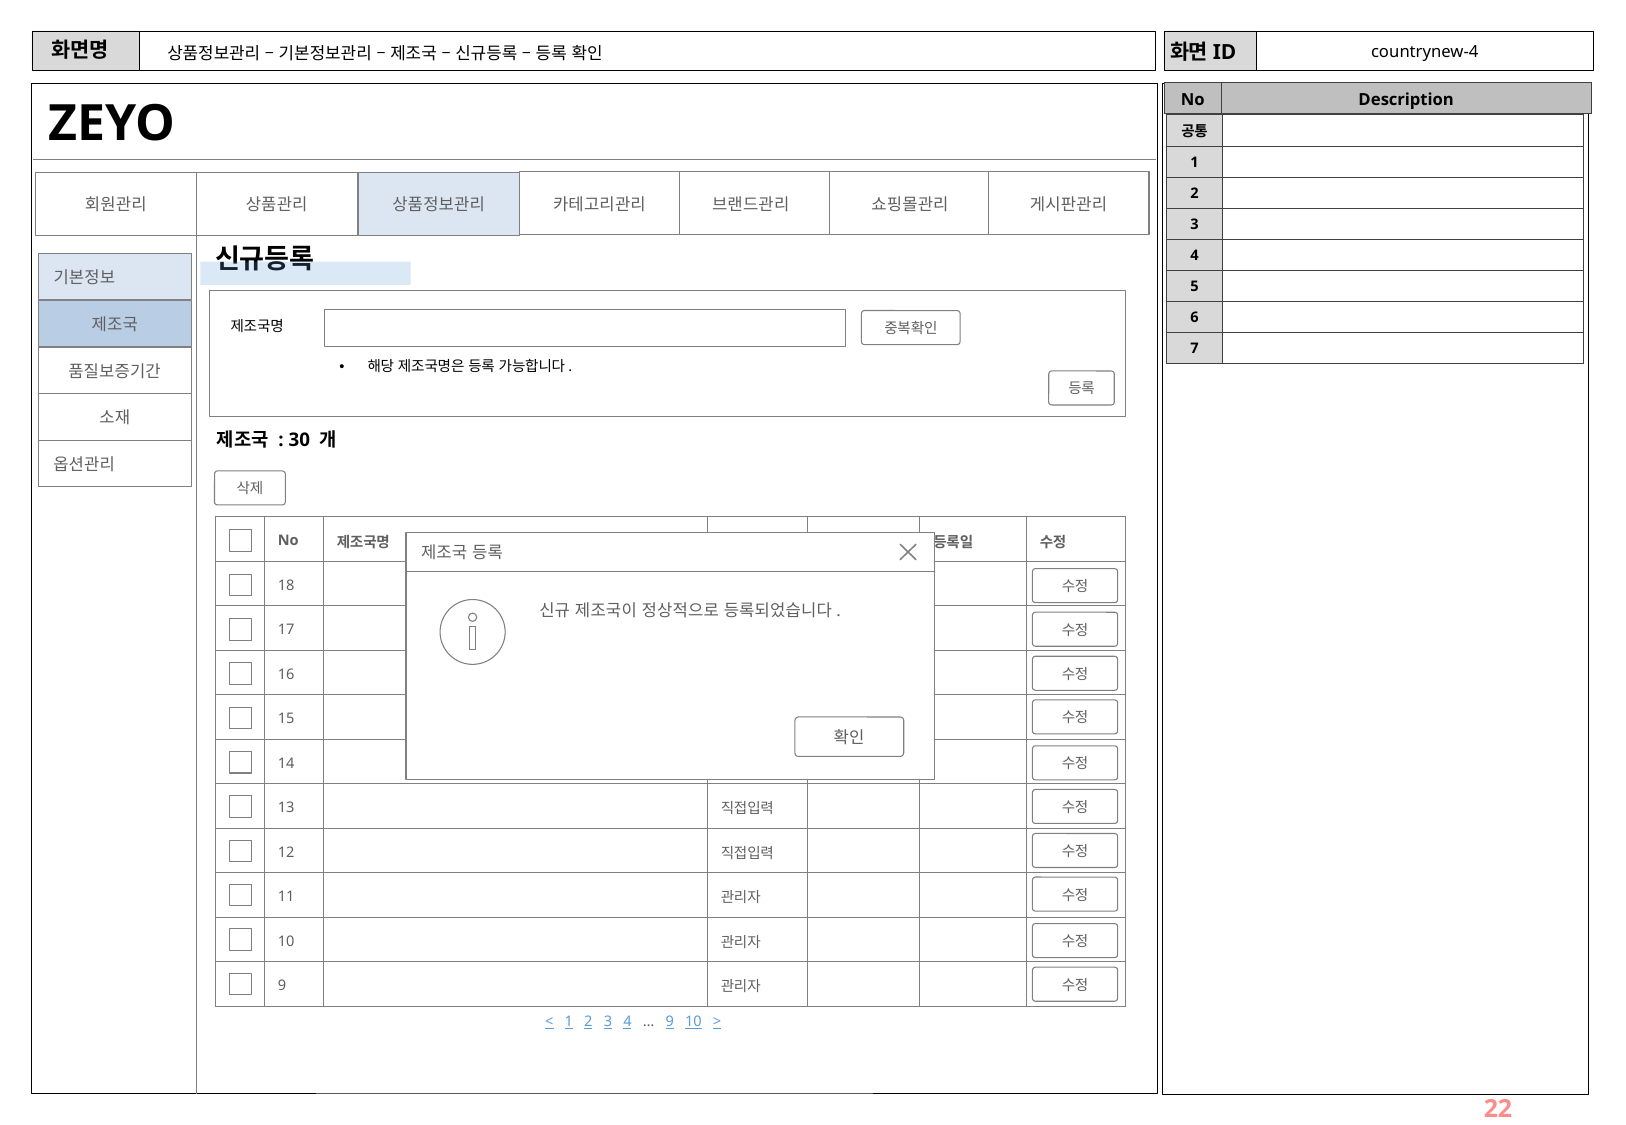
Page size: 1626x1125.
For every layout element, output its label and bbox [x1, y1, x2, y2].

text_box [229, 523, 276, 559]
table_header [808, 517, 919, 532]
table_cell [216, 962, 264, 1006]
table_cell [920, 784, 1026, 828]
table_cell [216, 562, 264, 605]
text_box [229, 655, 276, 692]
table_cell [1223, 209, 1583, 239]
table_header [1167, 115, 1222, 146]
table_cell [935, 606, 1026, 650]
table_cell [1223, 333, 1583, 363]
table_cell [1027, 873, 1125, 917]
table_cell [708, 873, 807, 917]
text_box [229, 567, 276, 603]
table_cell [1167, 333, 1222, 363]
table_cell [1027, 695, 1125, 739]
table_cell [1223, 240, 1583, 270]
table_cell [216, 651, 264, 694]
text_box [1030, 654, 1120, 693]
table_cell [1027, 829, 1125, 872]
table_cell [935, 695, 1026, 739]
table_header [920, 517, 1026, 561]
table_cell [1027, 606, 1125, 650]
text_box [229, 700, 276, 736]
table_cell [265, 606, 323, 650]
table_cell [1223, 271, 1583, 301]
table_cell [324, 873, 707, 917]
table_header [1027, 517, 1125, 561]
text_box [1030, 610, 1120, 649]
table_cell [1027, 962, 1125, 1006]
table_cell [920, 740, 1026, 783]
table_cell [324, 562, 405, 605]
table_cell [324, 784, 707, 828]
table_cell [920, 962, 1026, 1006]
text_box [229, 921, 276, 958]
table_cell [216, 695, 264, 739]
table_cell [808, 873, 919, 917]
table_cell [708, 784, 807, 828]
table_cell [265, 784, 323, 828]
table_cell [324, 651, 405, 694]
title [152, 35, 1143, 71]
text_box [212, 468, 288, 508]
table_cell [265, 695, 323, 739]
table_cell [920, 918, 1026, 961]
table_cell [265, 829, 323, 872]
table_header [708, 517, 807, 532]
text_box [229, 788, 276, 825]
table_cell [324, 740, 707, 783]
text_box [229, 966, 276, 1002]
text_box [1030, 697, 1120, 736]
list [1256, 31, 1594, 71]
slide_number [1442, 1093, 1528, 1125]
table_cell [1167, 302, 1222, 332]
table_cell [808, 918, 919, 961]
table_cell [808, 829, 919, 872]
table_cell [216, 784, 264, 828]
text_box [533, 1006, 734, 1036]
table_cell [1167, 209, 1222, 239]
text_box [229, 611, 276, 647]
table_cell [1027, 651, 1125, 694]
table_cell [324, 606, 405, 650]
table_cell [920, 829, 1026, 872]
table_header [324, 517, 707, 561]
table_cell [265, 962, 323, 1006]
text_box [1030, 874, 1120, 914]
table_header [265, 517, 323, 561]
table_cell [920, 873, 1026, 917]
table_cell [324, 829, 707, 872]
table_cell [265, 918, 323, 961]
text_box [1030, 566, 1120, 605]
table_cell [216, 740, 264, 783]
table_cell [265, 562, 323, 605]
text_box [32, 83, 1157, 160]
table_cell [808, 962, 919, 1006]
table_cell [708, 962, 807, 1006]
table_cell [1027, 918, 1125, 961]
text_box [36, 251, 193, 489]
text_box [229, 744, 276, 780]
table_cell [265, 651, 323, 694]
table_cell [708, 918, 807, 961]
text_box [202, 289, 1128, 458]
table_cell [1167, 240, 1222, 270]
table_header [216, 517, 264, 561]
text_box [1030, 965, 1120, 1004]
table_cell [1223, 147, 1583, 177]
table_cell [1223, 302, 1583, 332]
text_box [229, 877, 276, 913]
table_cell [1027, 784, 1125, 828]
table_cell [1167, 271, 1222, 301]
text_box [1030, 831, 1120, 870]
table_cell [1027, 562, 1125, 605]
table_cell [265, 873, 323, 917]
table_cell [1027, 740, 1125, 783]
text_box [405, 532, 935, 780]
table_cell [324, 695, 405, 739]
text_box [1030, 921, 1120, 960]
table_cell [216, 918, 264, 961]
table_cell [935, 651, 1026, 694]
table_cell [324, 962, 707, 1006]
table_cell [216, 873, 264, 917]
table_cell [1167, 147, 1222, 177]
table_cell [324, 918, 707, 961]
text_box [34, 170, 1151, 1095]
table_cell [808, 784, 919, 828]
table_header [1223, 115, 1583, 146]
text_box [1030, 743, 1120, 782]
table_cell [1223, 178, 1583, 208]
text_box [1030, 787, 1120, 826]
table_cell [1167, 178, 1222, 208]
table_cell [265, 740, 323, 783]
table_cell [708, 829, 807, 872]
table_cell [935, 562, 1026, 605]
text_box [229, 833, 276, 869]
table_cell [216, 606, 264, 650]
table_cell [216, 829, 264, 872]
